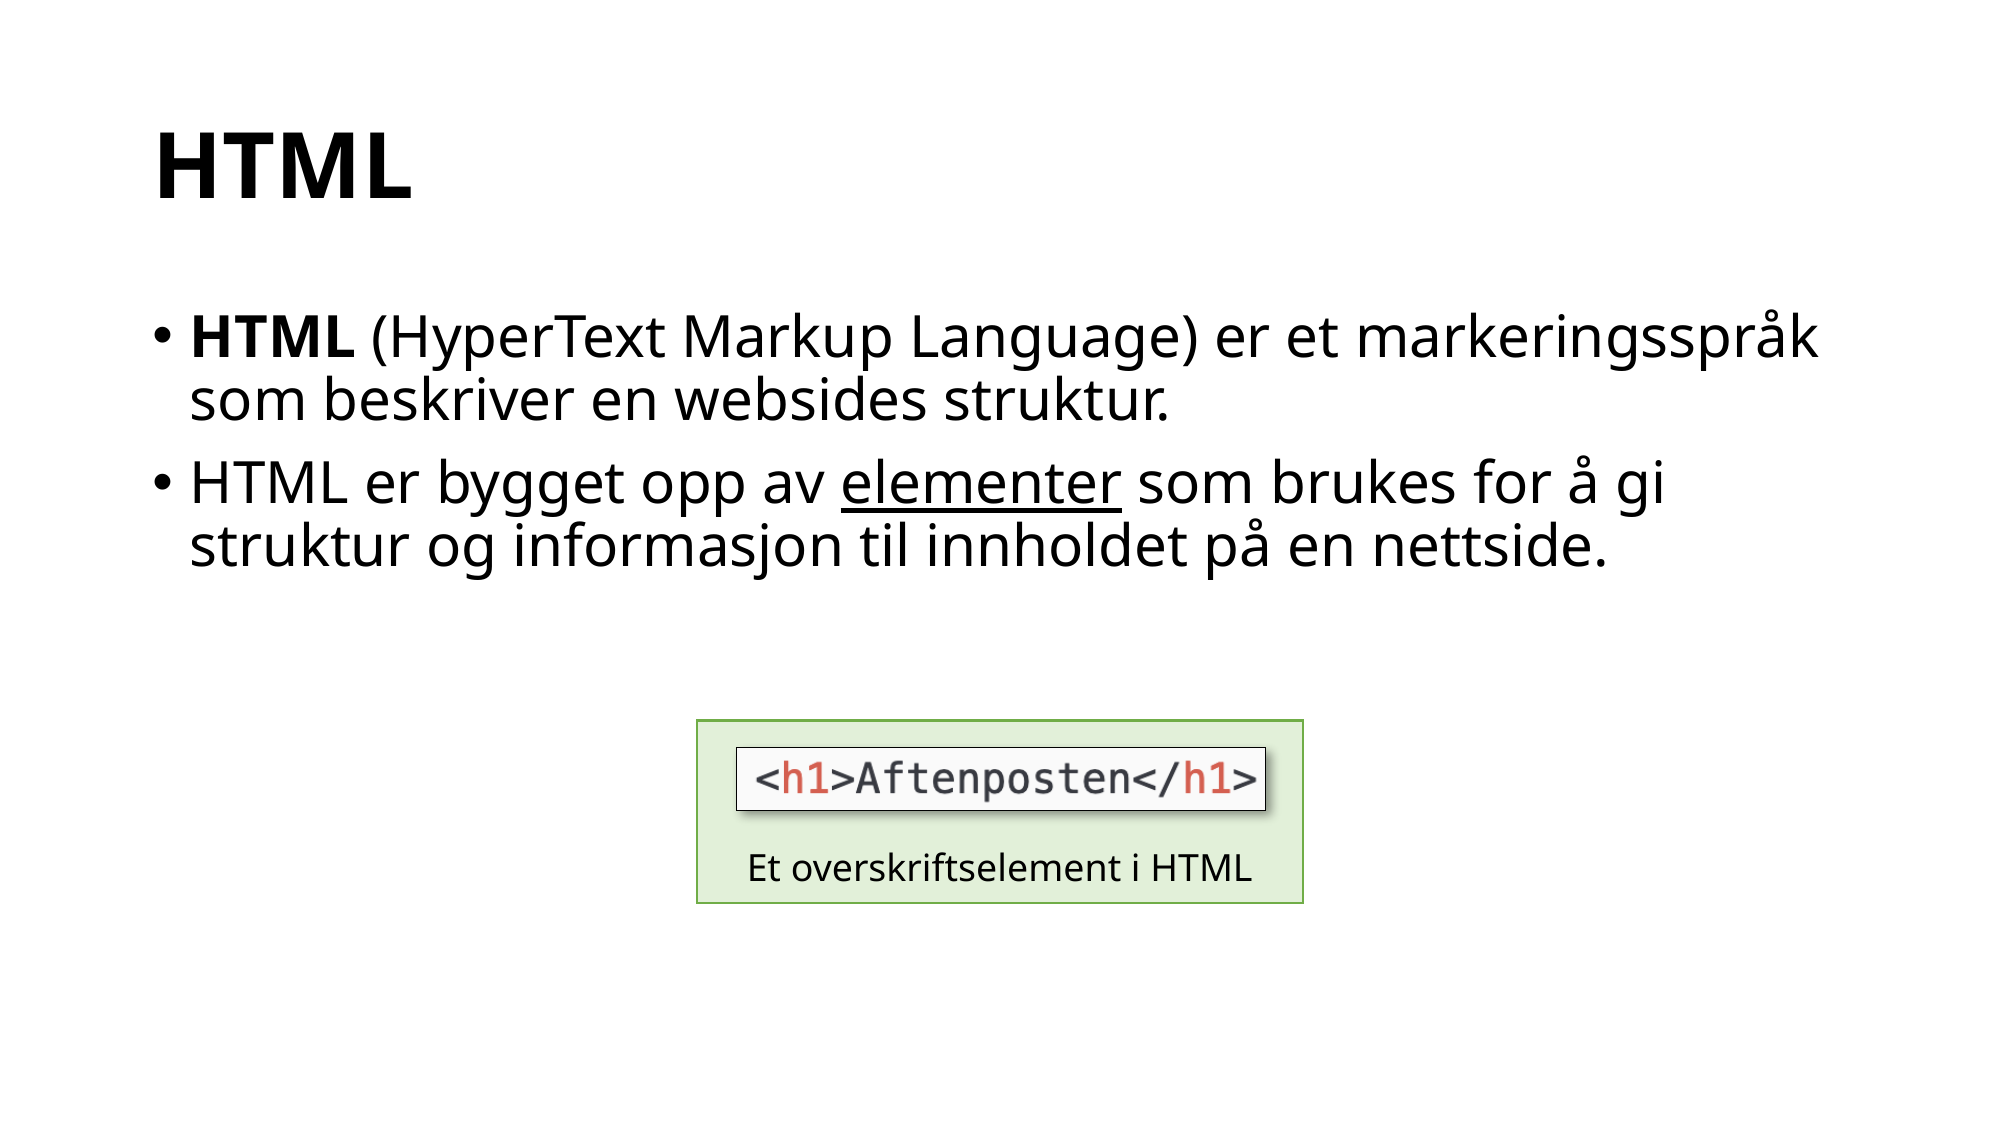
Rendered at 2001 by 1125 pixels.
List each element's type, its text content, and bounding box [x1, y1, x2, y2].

title HTML [137, 59, 1863, 278]
text_box Et overskriftselement i HTML [697, 836, 1303, 897]
text_box [696, 719, 1304, 904]
picture [736, 747, 1266, 810]
list HTML (HyperText Markup Language) er et markeringsspråk som beskriver en websides struktur. HTML er bygget opp av elementer som brukes for å gi struktur og informasjon til innholdet på en nettside. [137, 299, 1863, 1014]
